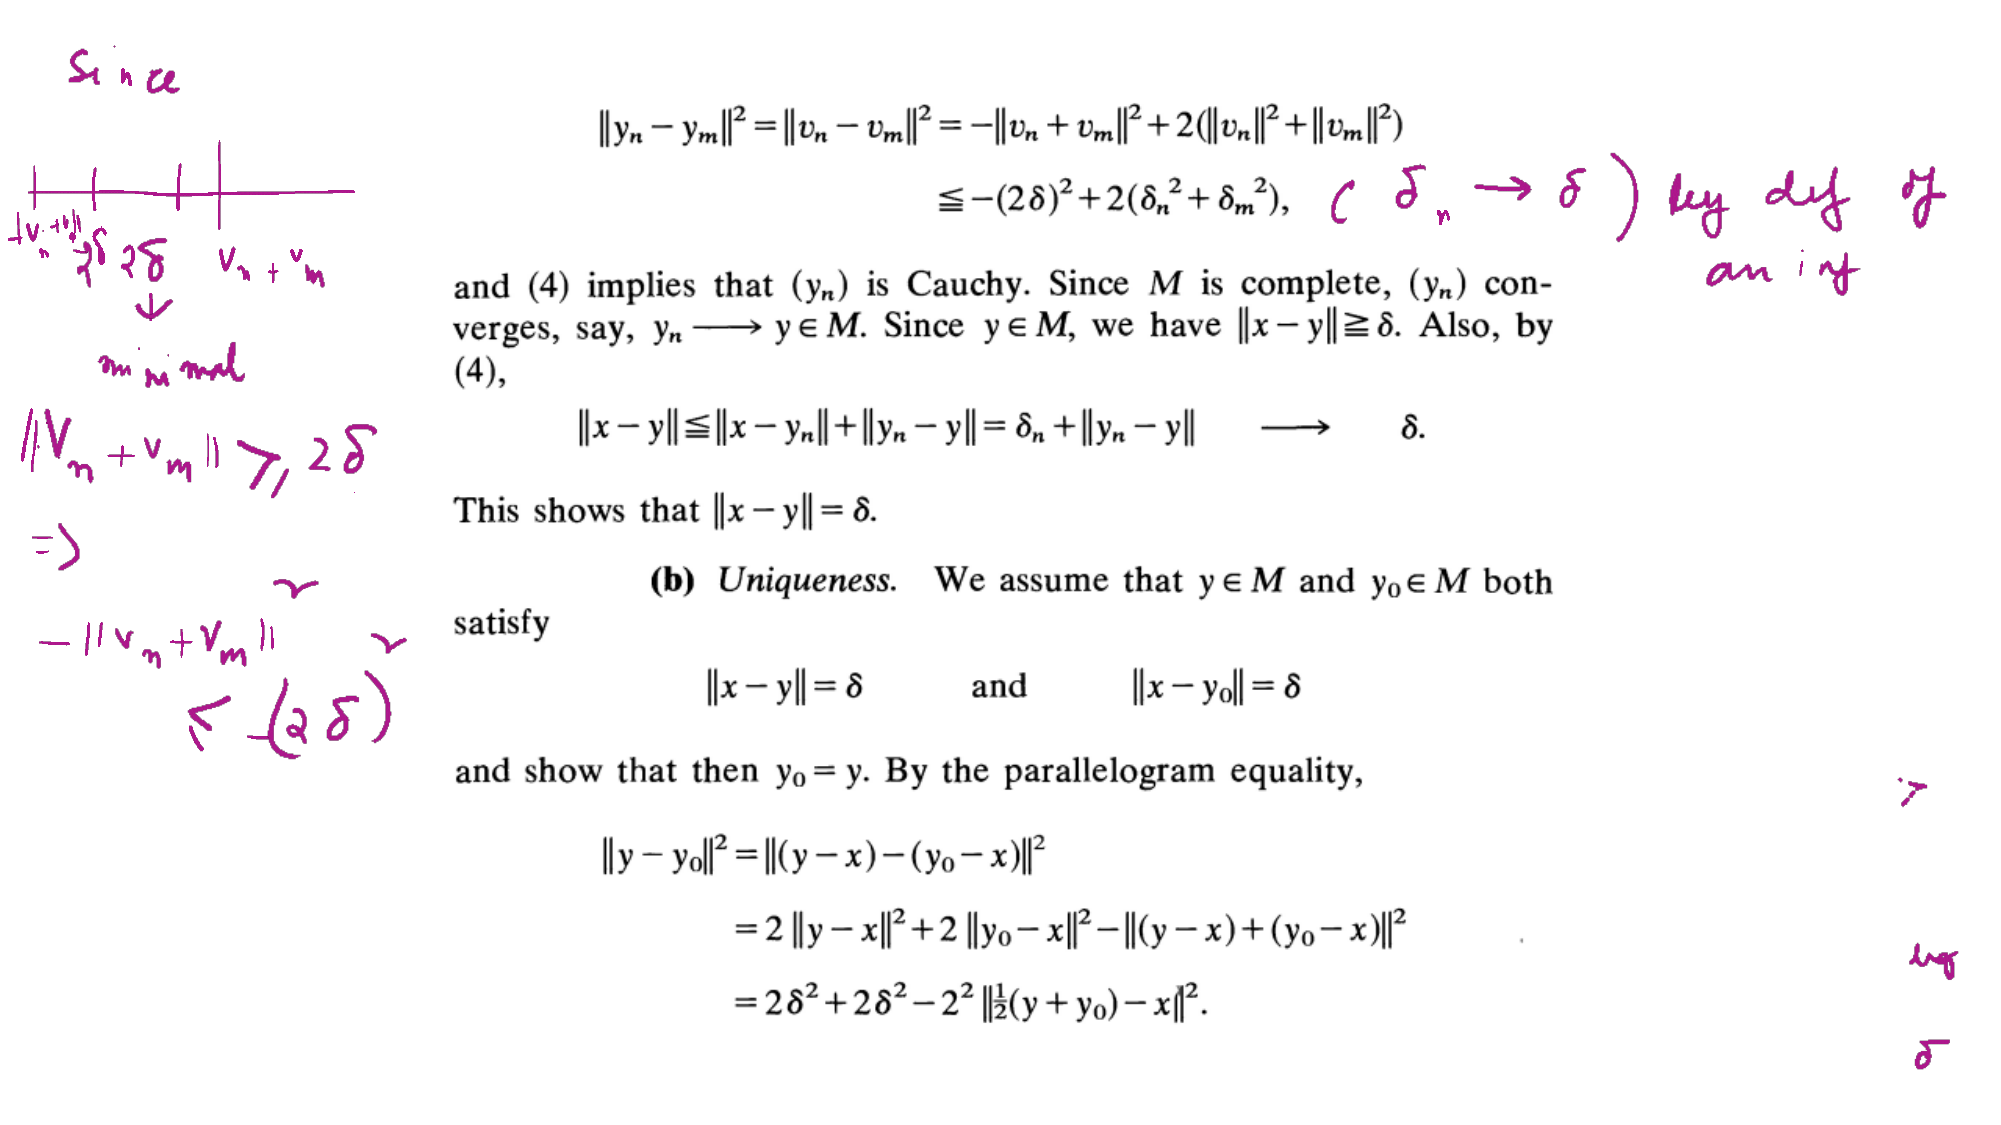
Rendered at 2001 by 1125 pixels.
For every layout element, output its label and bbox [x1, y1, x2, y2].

picture [16, 402, 37, 469]
picture [92, 344, 143, 382]
text_box [1328, 148, 1641, 246]
picture [141, 336, 253, 393]
picture [165, 351, 172, 360]
picture [1896, 160, 1954, 234]
picture [1903, 937, 1966, 986]
picture [1892, 772, 1933, 813]
picture [433, 91, 1567, 1034]
text_box [1667, 163, 1951, 299]
text_box [19, 405, 380, 501]
picture [1605, 145, 1644, 249]
text_box [6, 137, 361, 324]
picture [1909, 1034, 1956, 1075]
text_box [30, 520, 410, 763]
picture [141, 64, 187, 98]
text_box [66, 45, 184, 96]
picture [63, 44, 107, 91]
